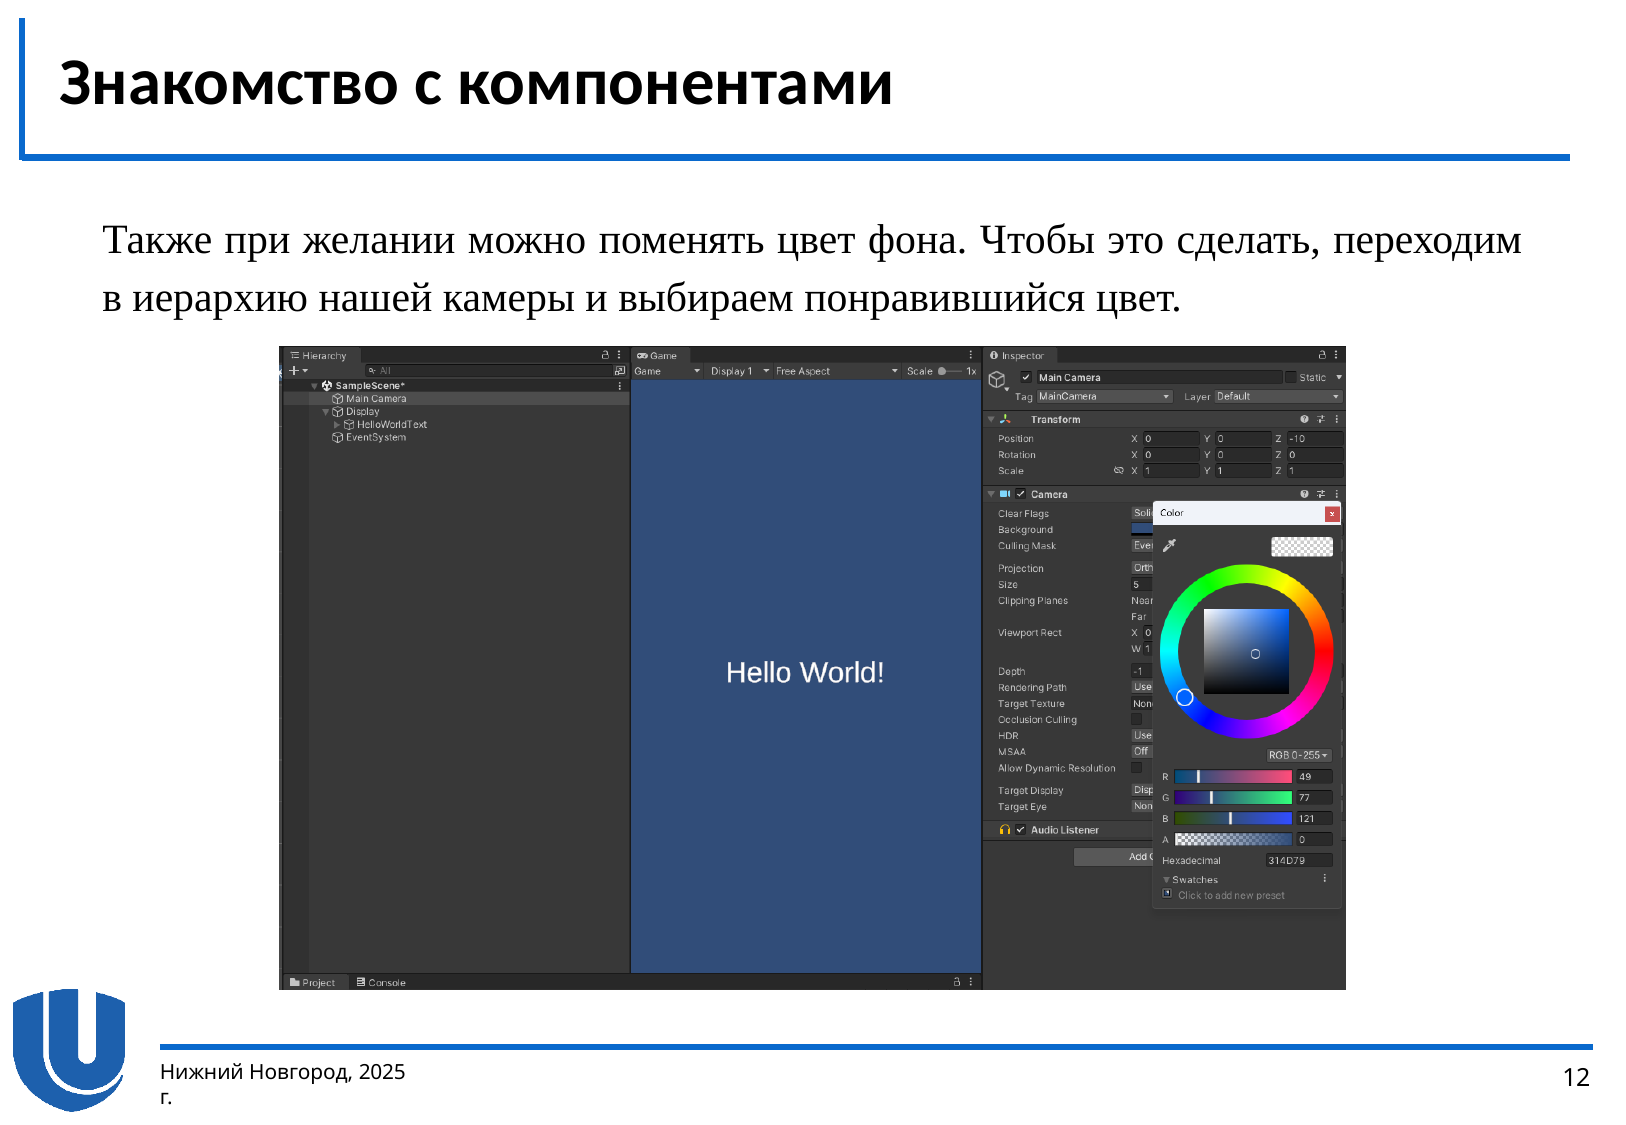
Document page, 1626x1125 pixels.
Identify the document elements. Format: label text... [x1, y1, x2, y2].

slide_number Нижний Новгород, 2025 г. [157, 1058, 412, 1125]
title Знакомство с компонентами [57, 36, 1231, 227]
picture [13, 988, 125, 1112]
text_box Также при желании можно поменять цвет фона. Чтобы это сделать, переходим в иерархию нашей камеры и выбираем понравившийся цвет. [87, 196, 1538, 327]
slide_number 12 [1556, 1066, 1599, 1125]
picture [279, 346, 1346, 990]
